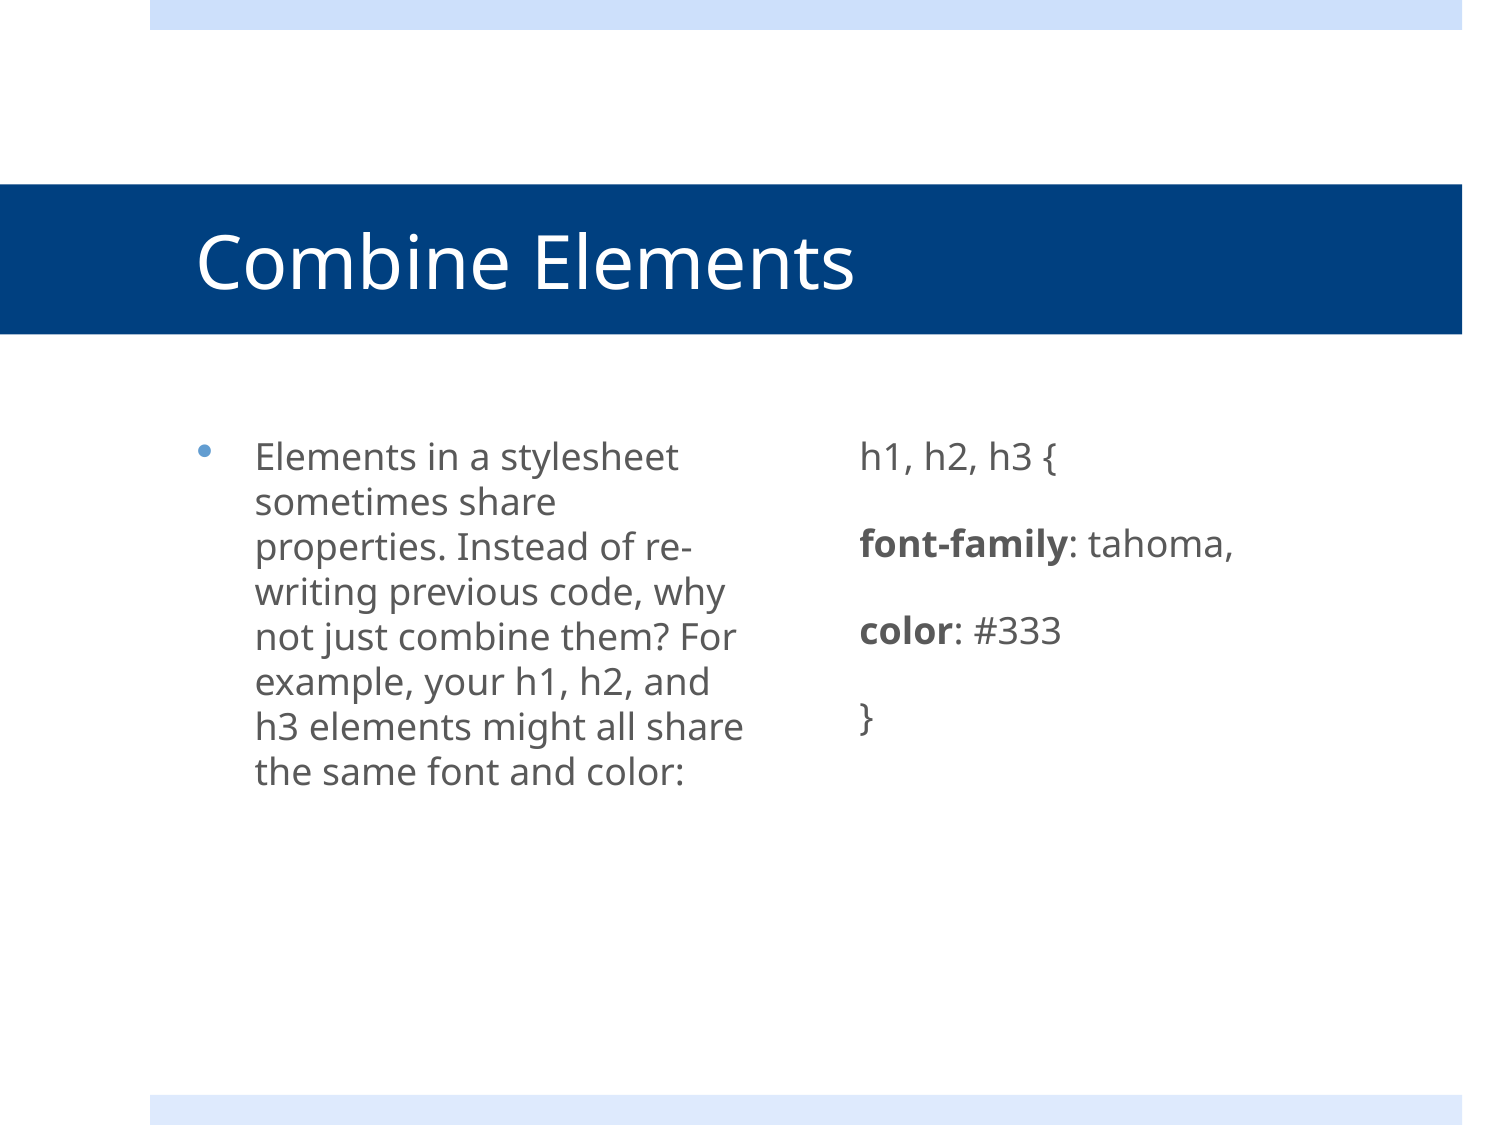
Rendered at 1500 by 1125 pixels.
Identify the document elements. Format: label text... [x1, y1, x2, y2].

title Combine Elements [0, 184, 1463, 335]
list h1, h2, h3 { font-family: tahoma, color: #333 } [844, 425, 1430, 1030]
list Elements in a stylesheet sometimes share properties. Instead of re-writing previous code, why not just combine them? For example, your h1, h2, and h3 elements might all share the same font and color: [183, 425, 769, 1030]
